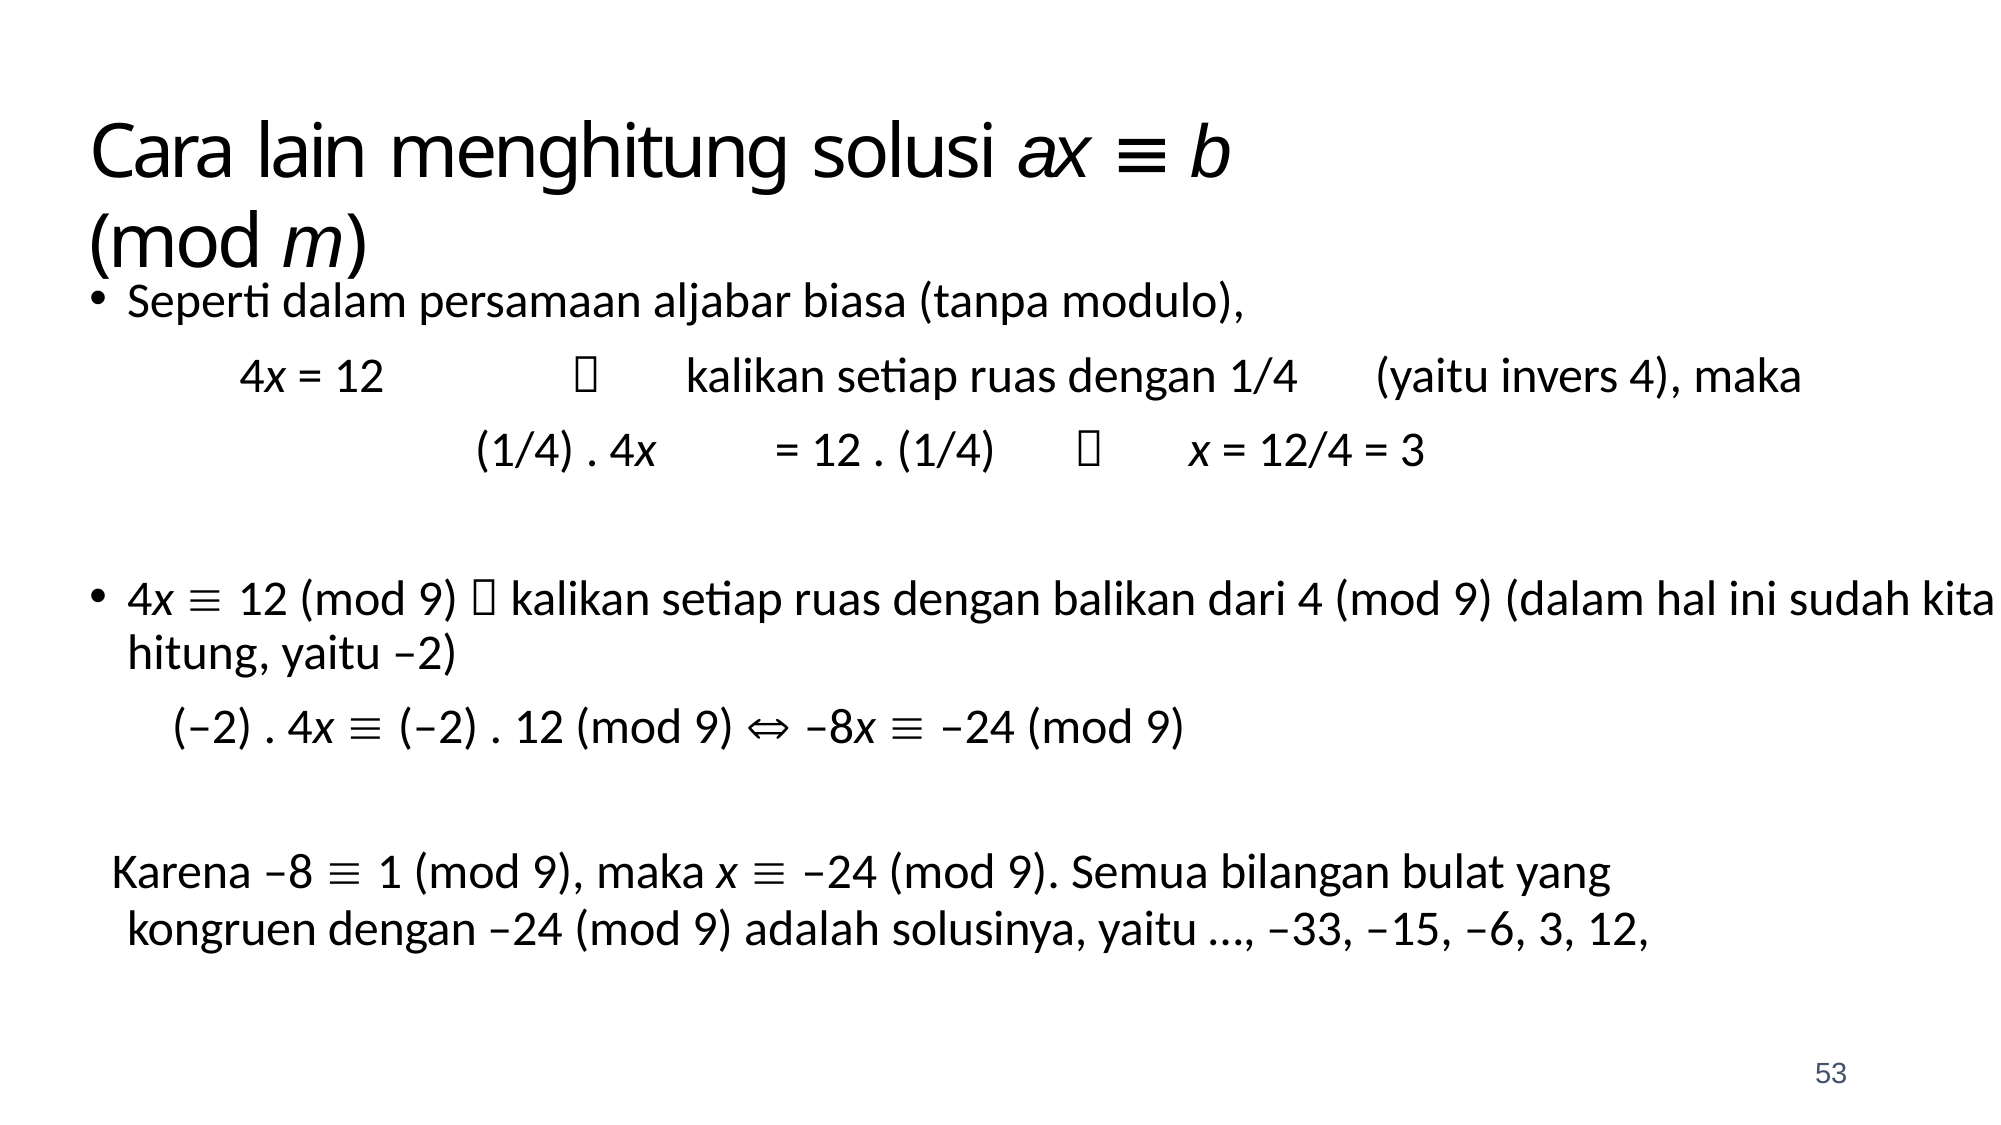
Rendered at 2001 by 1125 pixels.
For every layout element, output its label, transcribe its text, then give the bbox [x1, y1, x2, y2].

title Cara lain menghitung solusi ax  b (mod m) [87, 99, 1369, 249]
text_box Seperti dalam persamaan aljabar biasa (tanpa modulo), 4x = 12 kalikan setiap ruas dengan 1/4 (yaitu invers 4), maka (1/4) . 4x = 12 . (1/4) x = 12/4 = 3 4x  12 (mod 9)  kalikan setiap ruas dengan balikan dari 4 (mod 9) (dalam hal ini sudah kita hitung, yaitu –2) (–2) . 4x  (–2) . 12 (mod 9)  –8x  –24 (mod 9) Karena –8  1 (mod 9), maka x  –24 (mod 9). Semua bilangan bulat yang kongruen dengan –24 (mod 9) adalah solusinya, yaitu …, –33, –15, –6, 3, 12, [87, 249, 2000, 956]
slide_number 53 [1808, 1055, 1854, 1125]
